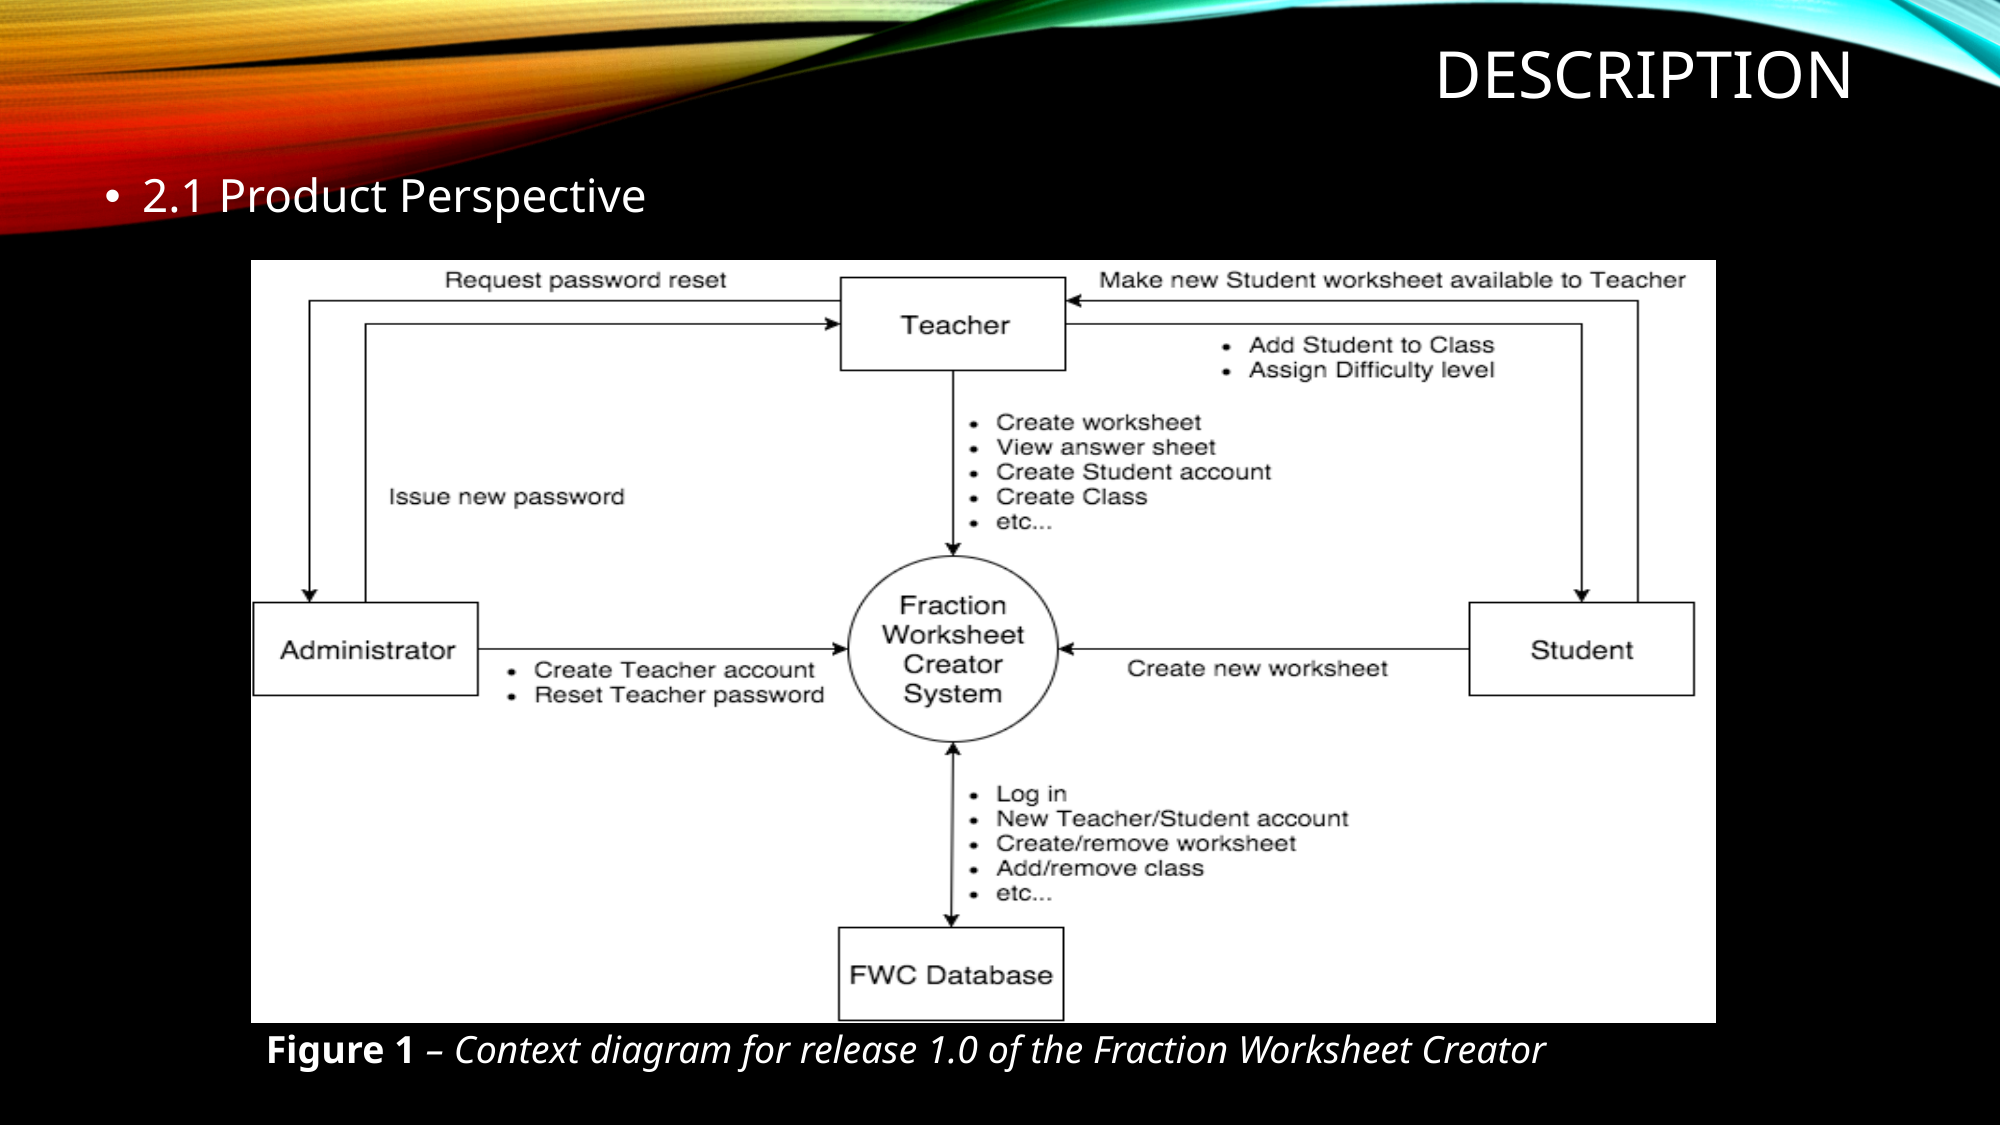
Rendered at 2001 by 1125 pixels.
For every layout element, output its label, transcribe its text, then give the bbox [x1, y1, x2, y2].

title Description [474, 34, 1888, 120]
list 2.1 Product Perspective [89, 165, 1865, 377]
picture [250, 260, 1716, 1023]
text_box Figure 1 – Context diagram for release 1.0 of the Fraction Worksheet Creator [251, 1023, 1716, 1079]
picture [0, 0, 2000, 237]
